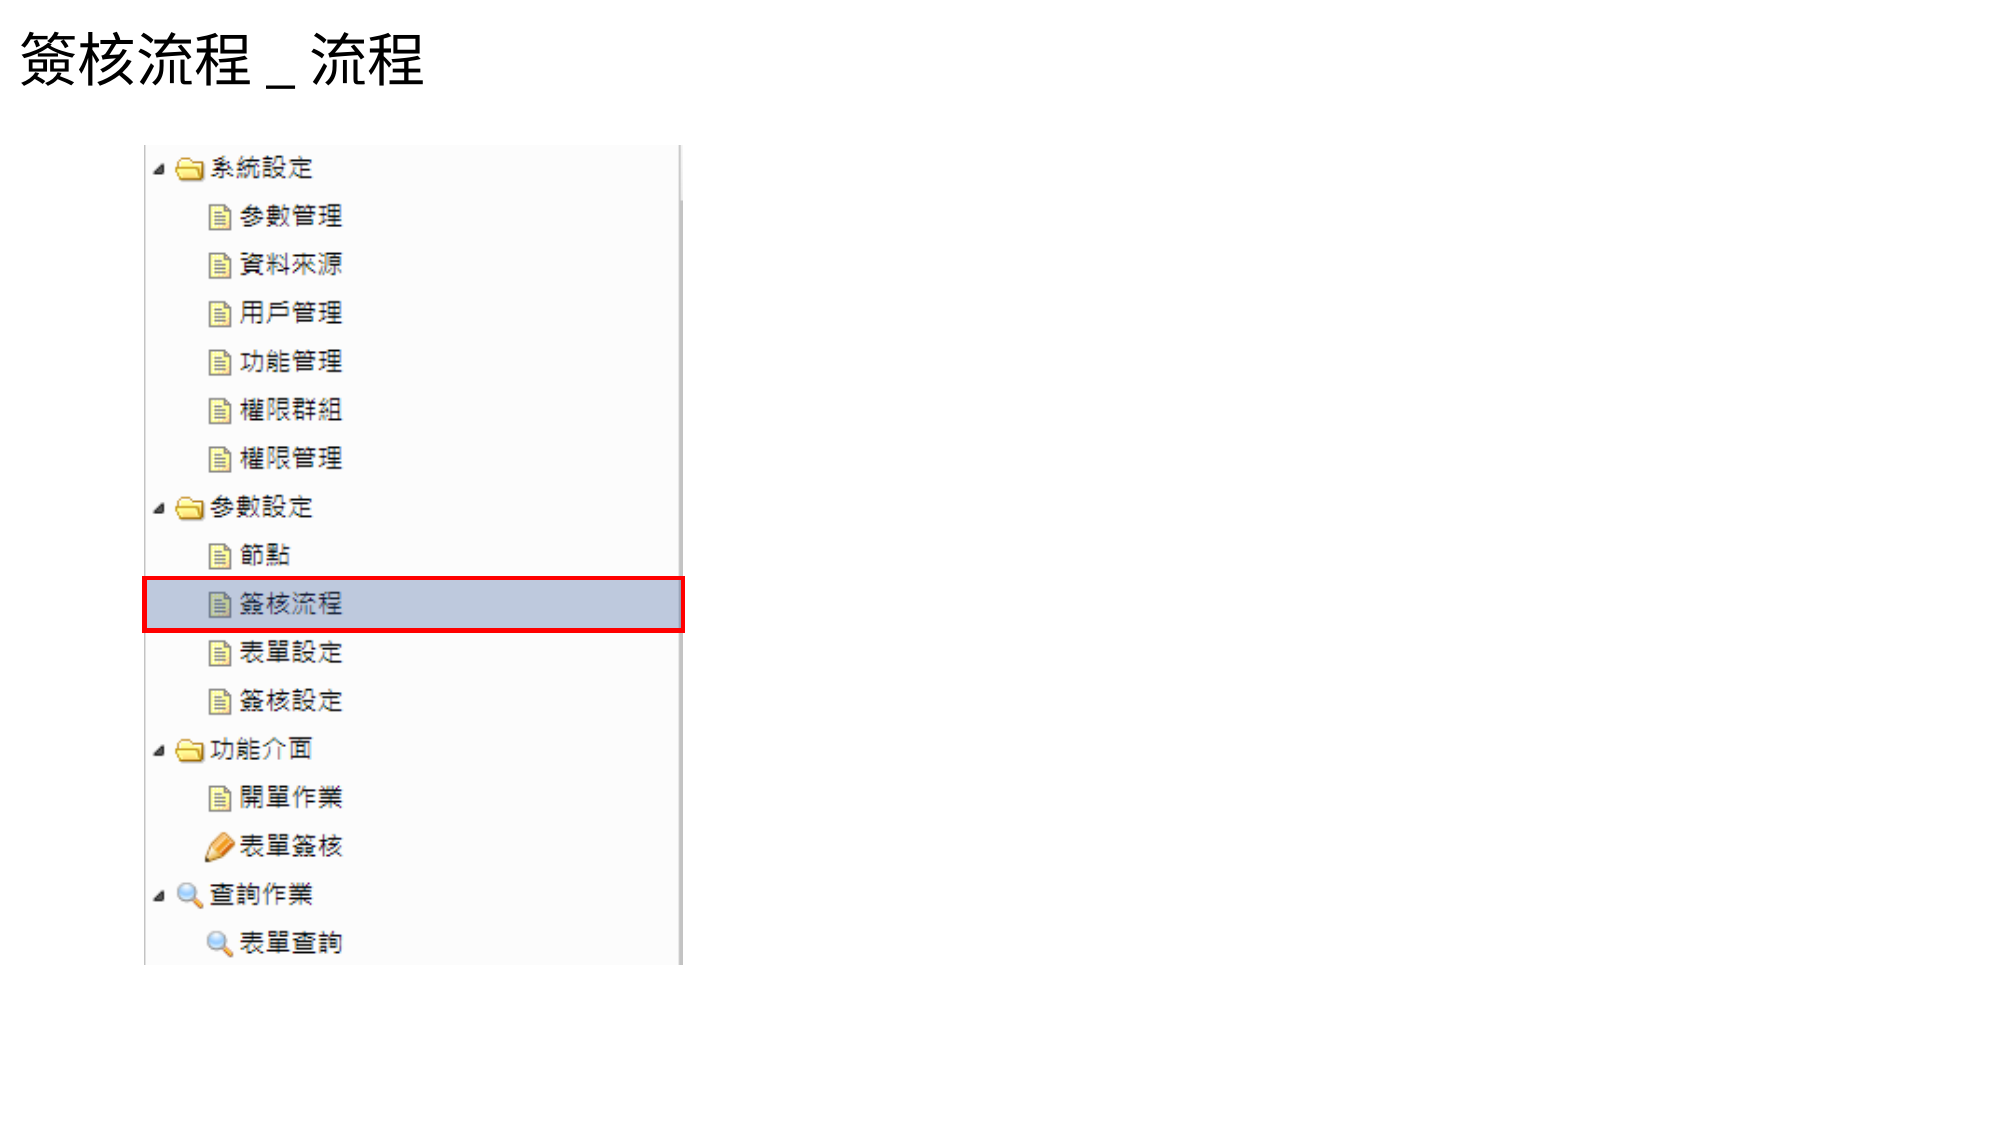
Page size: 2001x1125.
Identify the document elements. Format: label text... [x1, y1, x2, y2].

picture [144, 145, 683, 965]
text_box 簽核流程_流程 [4, 16, 441, 101]
